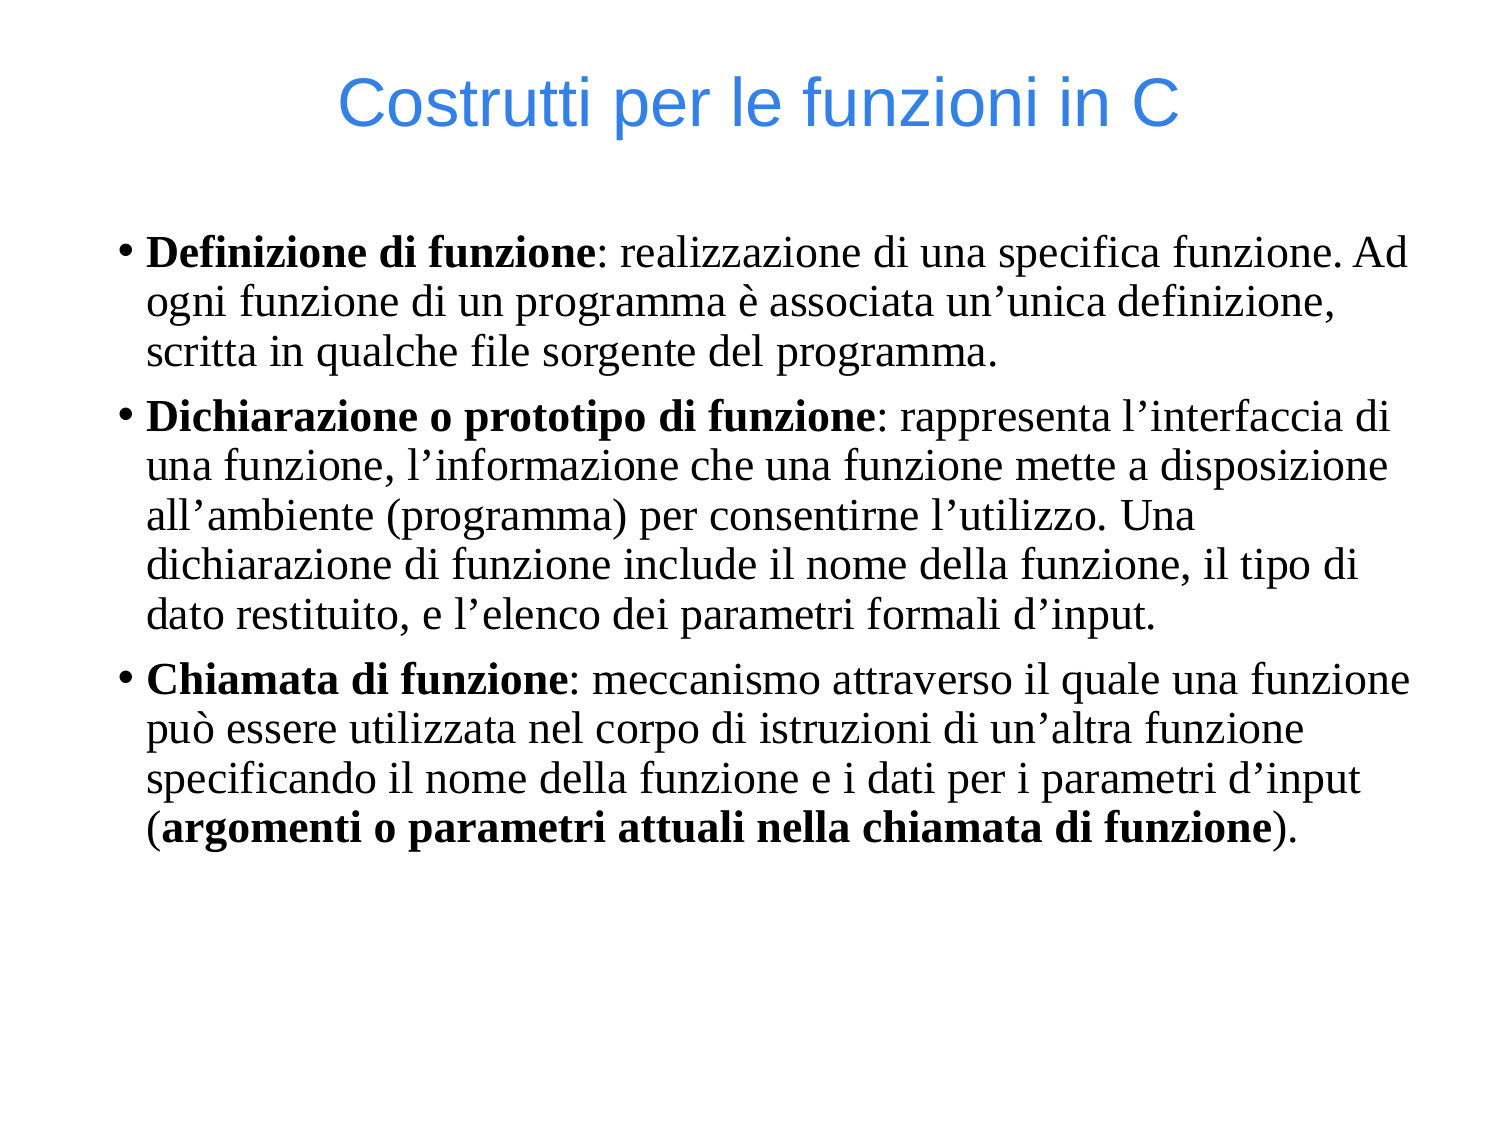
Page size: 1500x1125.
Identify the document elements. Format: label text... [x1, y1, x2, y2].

text_box Definizione di funzione: realizzazione di una specifica funzione. Ad ogni funzione di un programma è associata un’unica definizione, scritta in qualche file sorgente del programma. Dichiarazione o prototipo di funzione: rappresenta l’interfaccia di una funzione, l’informazione che una funzione mette a disposizione all’ambiente (programma) per consentirne l’utilizzo. Una dichiarazione di funzione include il nome della funzione, il tipo di dato restituito, e l’elenco dei parametri formali d’input. Chiamata di funzione: meccanismo attraverso il quale una funzione può essere utilizzata nel corpo di istruzioni di un’altra funzione specificando il nome della funzione e i dati per i parametri d’input (argomenti o parametri attuali nella chiamata di funzione). [103, 149, 1438, 975]
text_box Costrutti per le funzioni in C [103, 59, 1397, 149]
